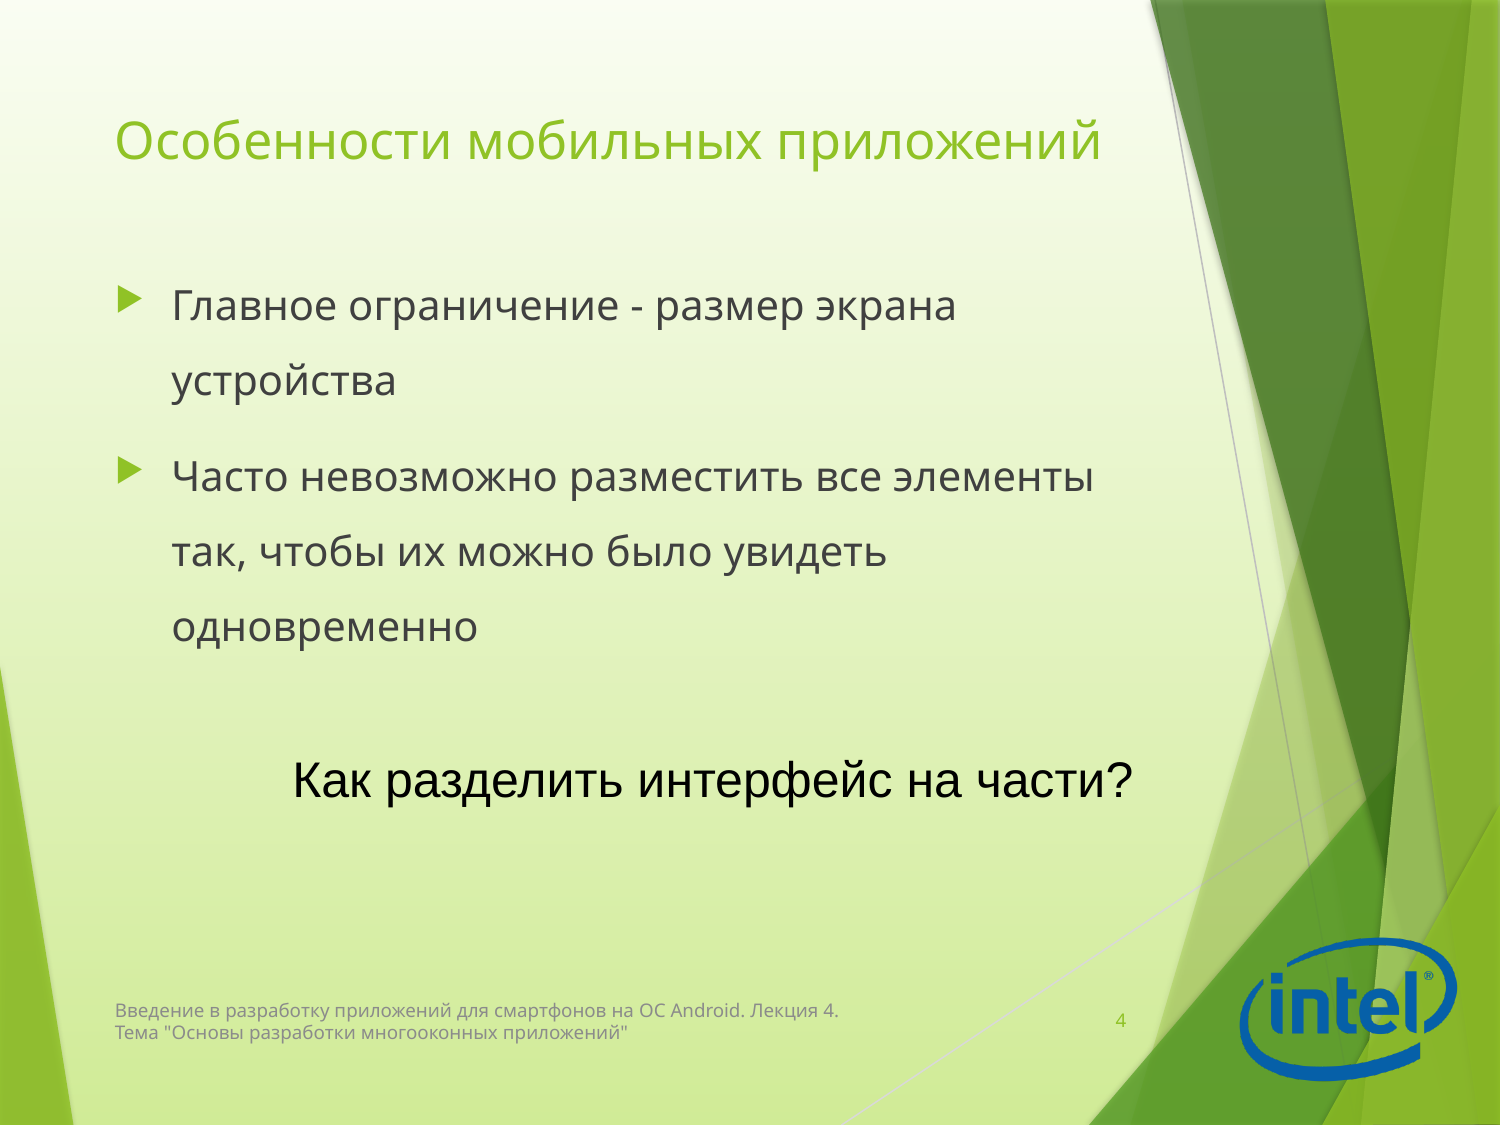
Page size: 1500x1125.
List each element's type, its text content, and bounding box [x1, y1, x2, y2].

list Главное ограничение - размер экрана устройства Часто невозможно разместить все элементы так, чтобы их можно было увидеть одновременно [99, 246, 1142, 681]
title Особенности мобильных приложений [99, 99, 1142, 211]
slide_number 4 [1057, 991, 1142, 1051]
text_box Как разделить интерфейс на части? [277, 739, 1199, 815]
footer Введение в разработку приложений для смартфонов на ОС Android. Лекция 4. Тема "Основы разработки многооконных приложений" [99, 991, 859, 1051]
picture [1195, 893, 1500, 1125]
